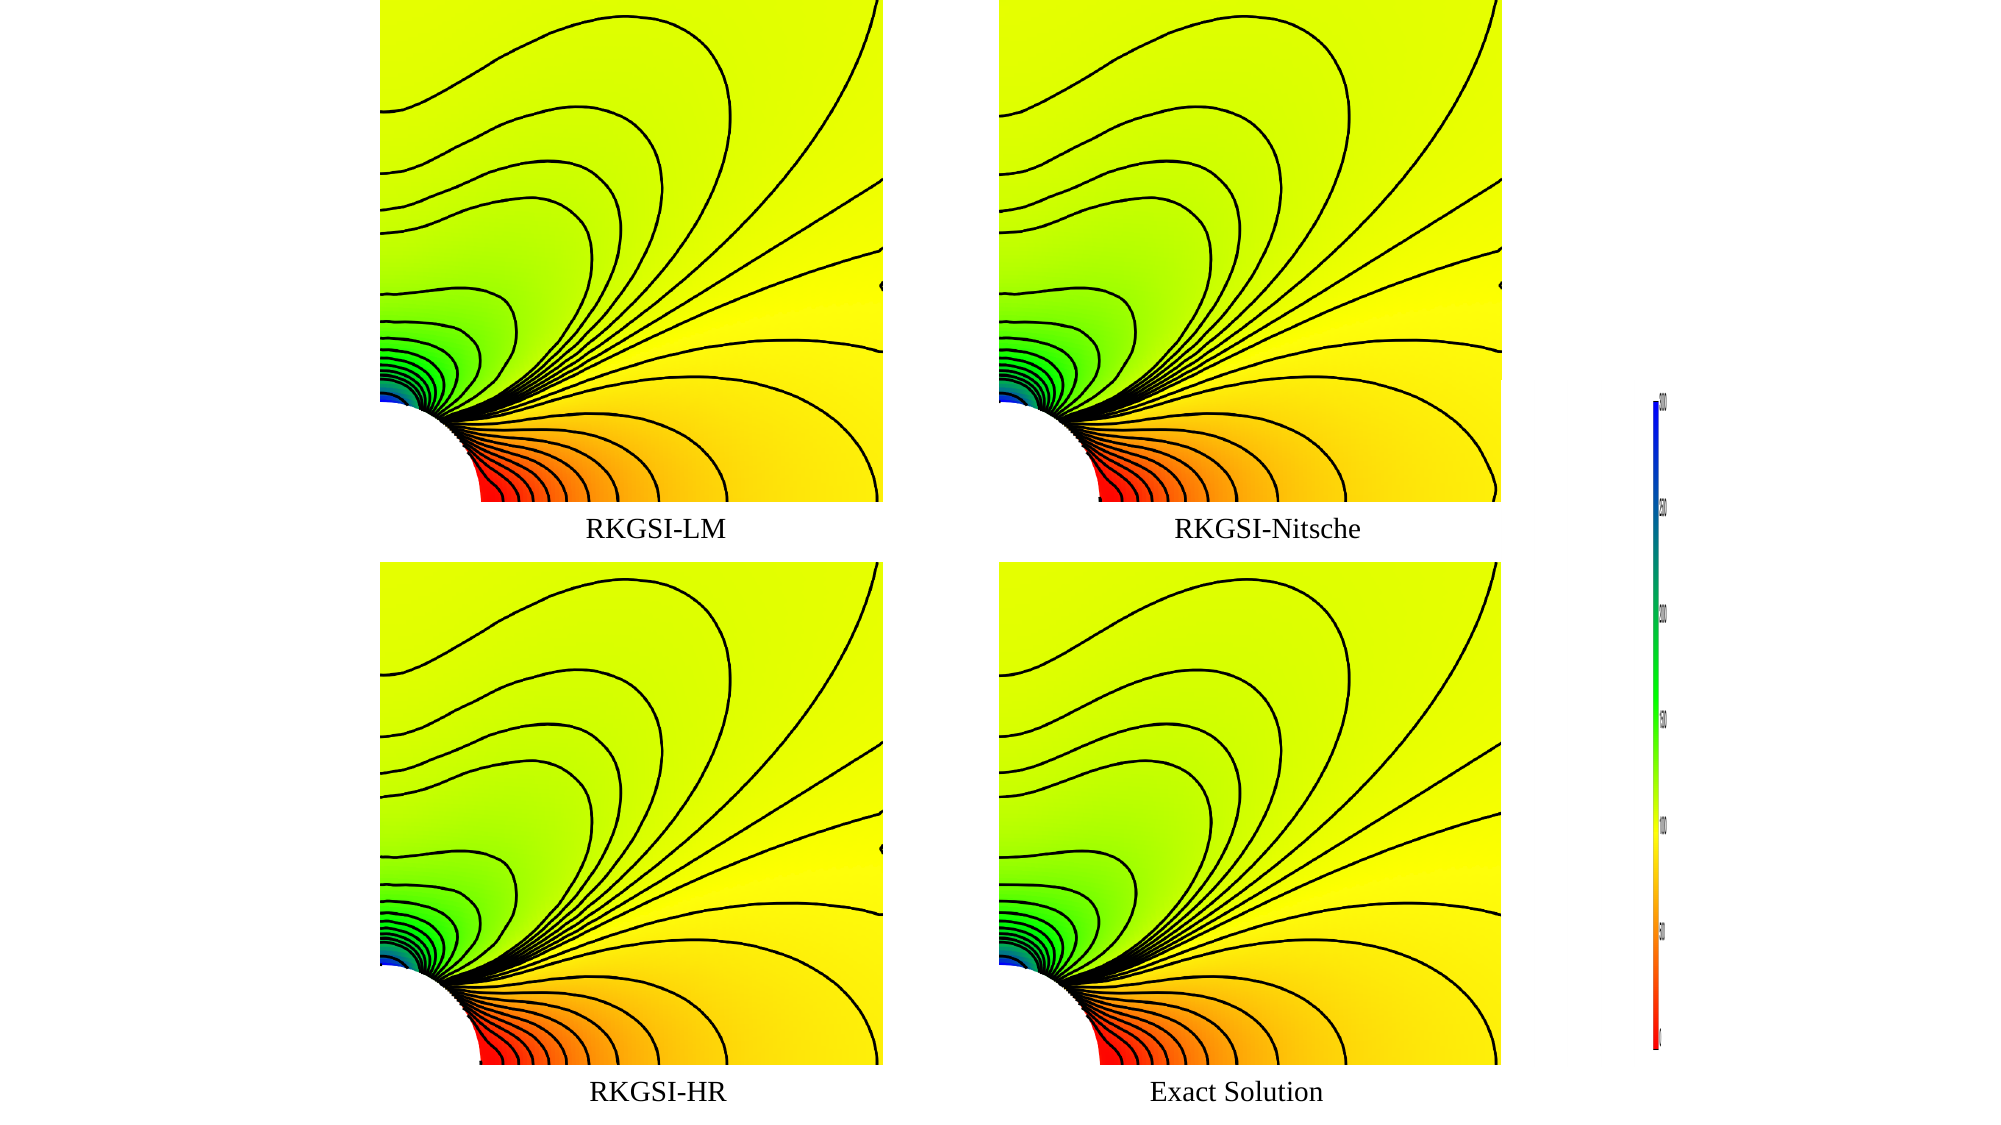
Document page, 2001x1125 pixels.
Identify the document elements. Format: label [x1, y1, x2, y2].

text_box [380, 0, 1668, 1115]
